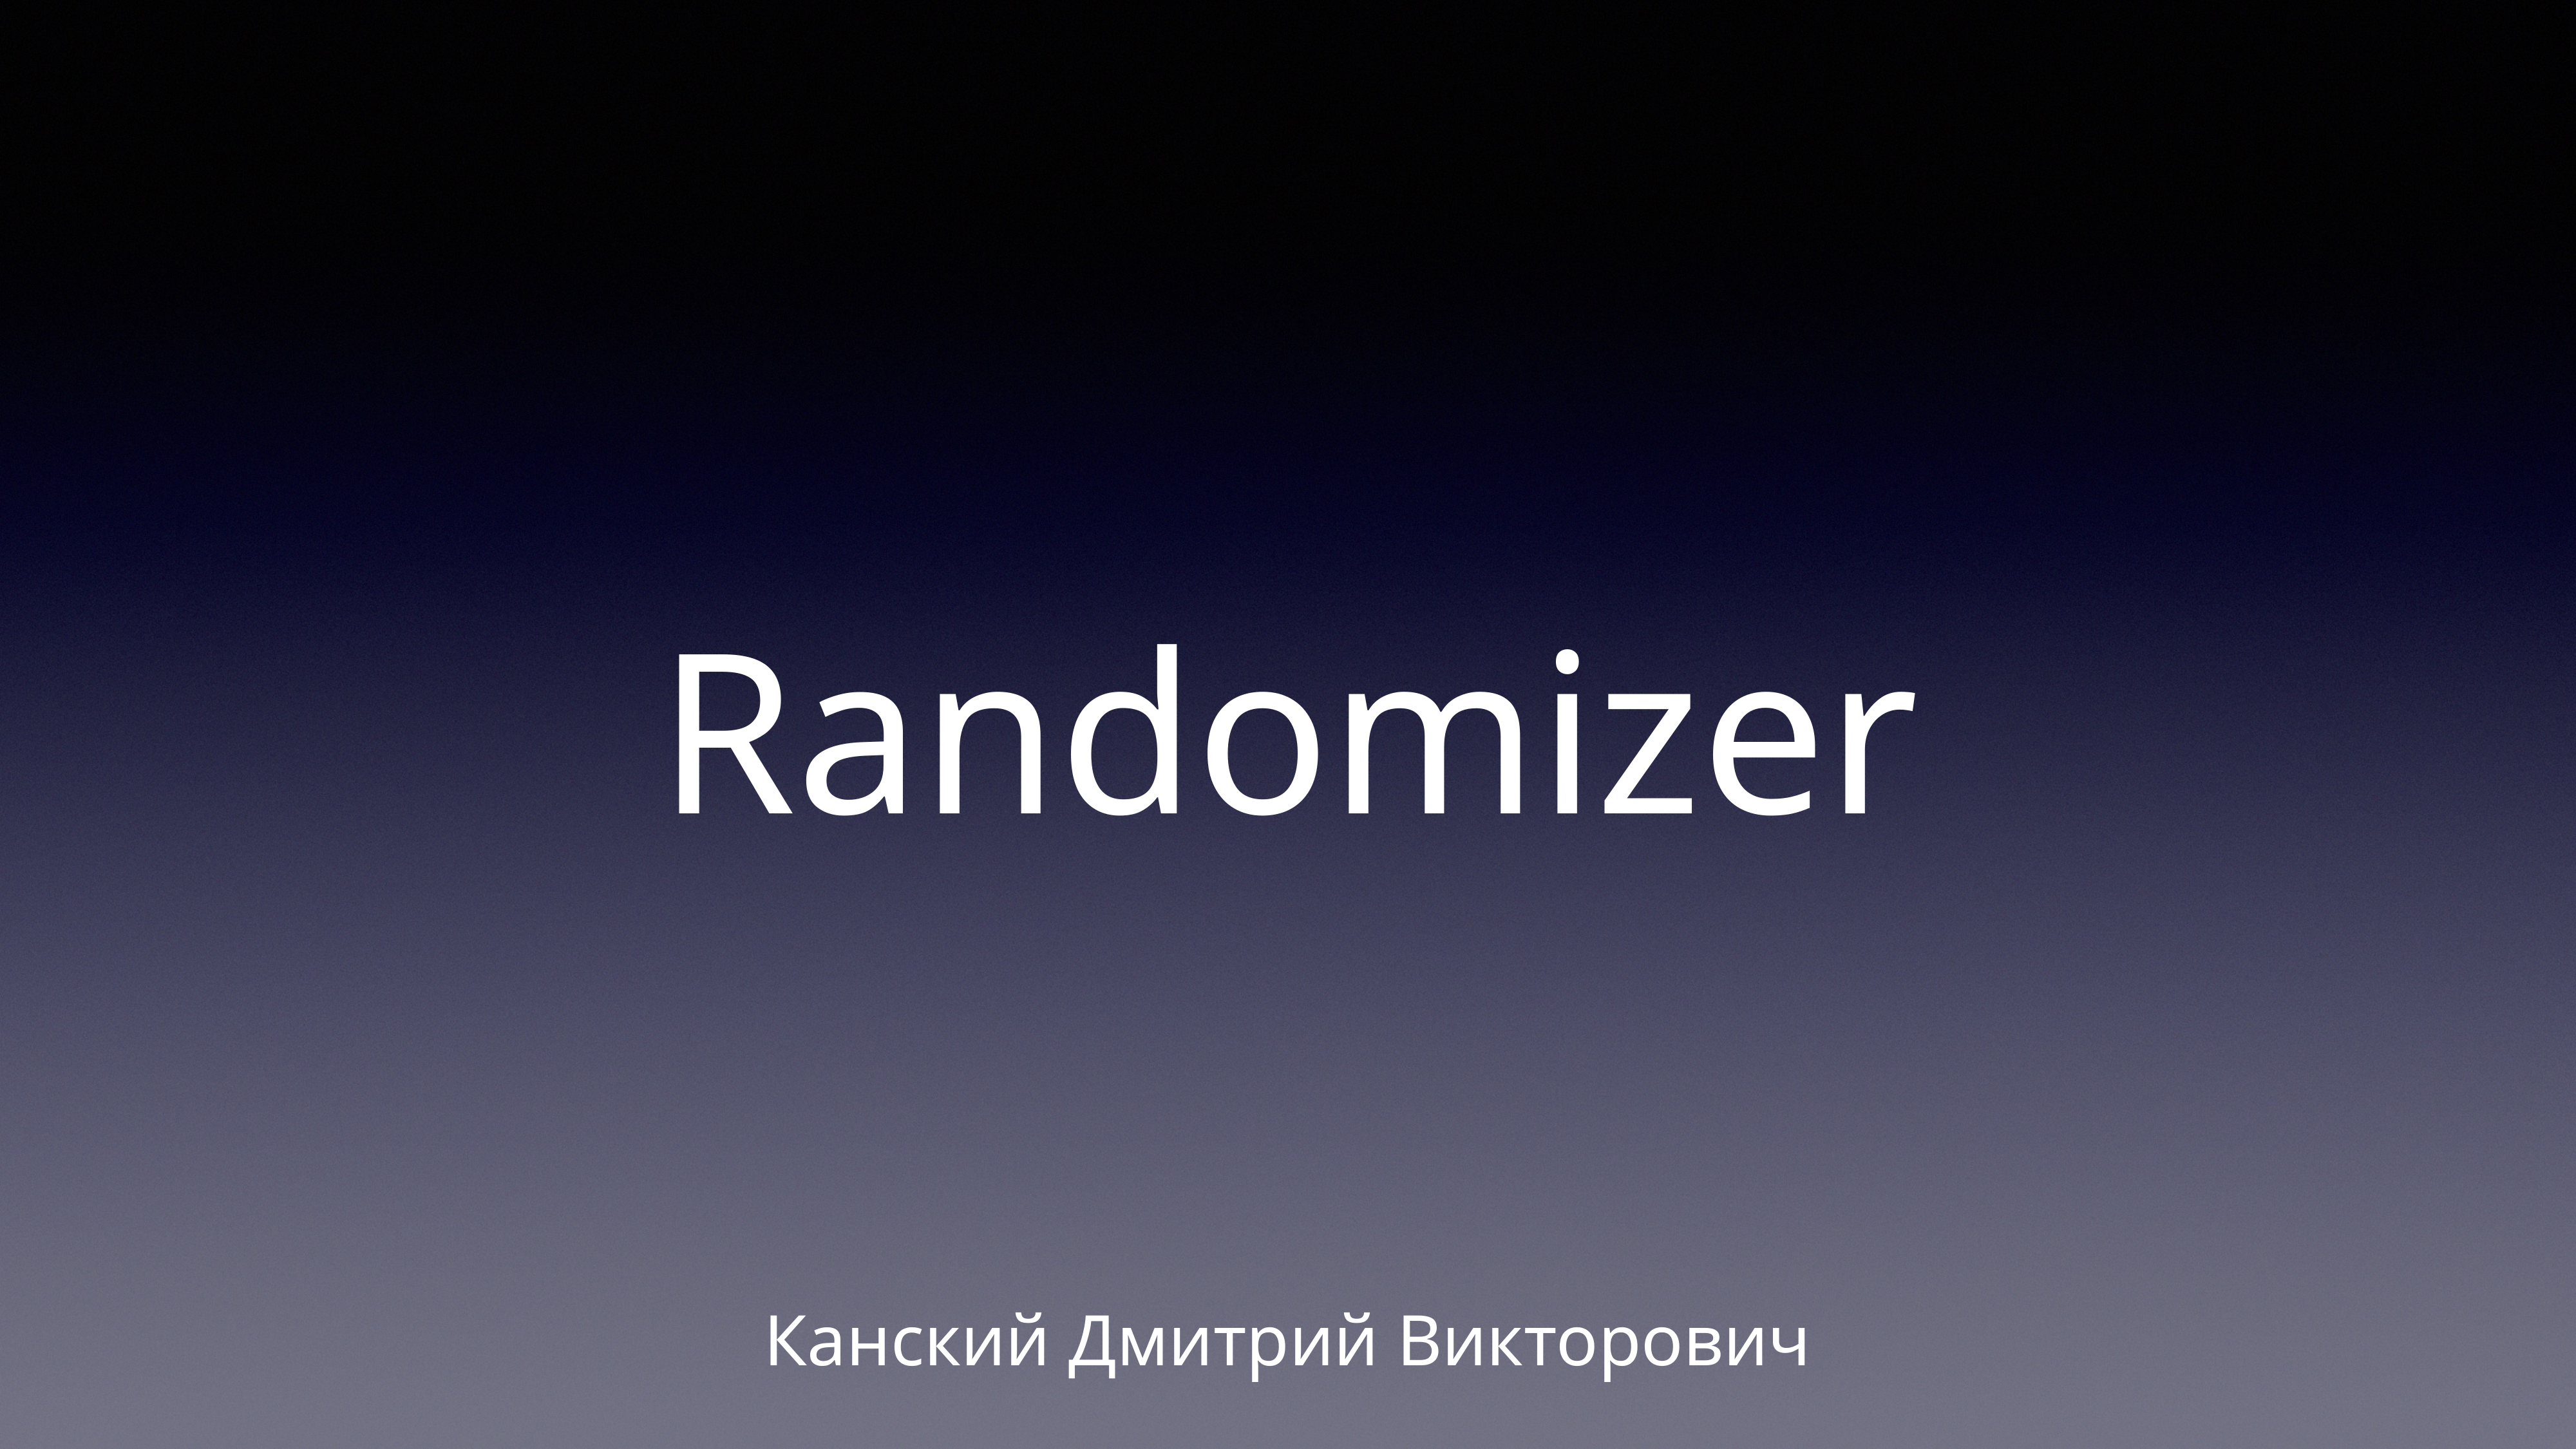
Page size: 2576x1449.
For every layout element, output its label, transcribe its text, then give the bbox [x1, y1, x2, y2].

picture [0, 0, 2576, 1449]
title Randomizer [251, 478, 2325, 971]
text_box Канский Дмитрий Викторович [759, 1291, 1817, 1385]
